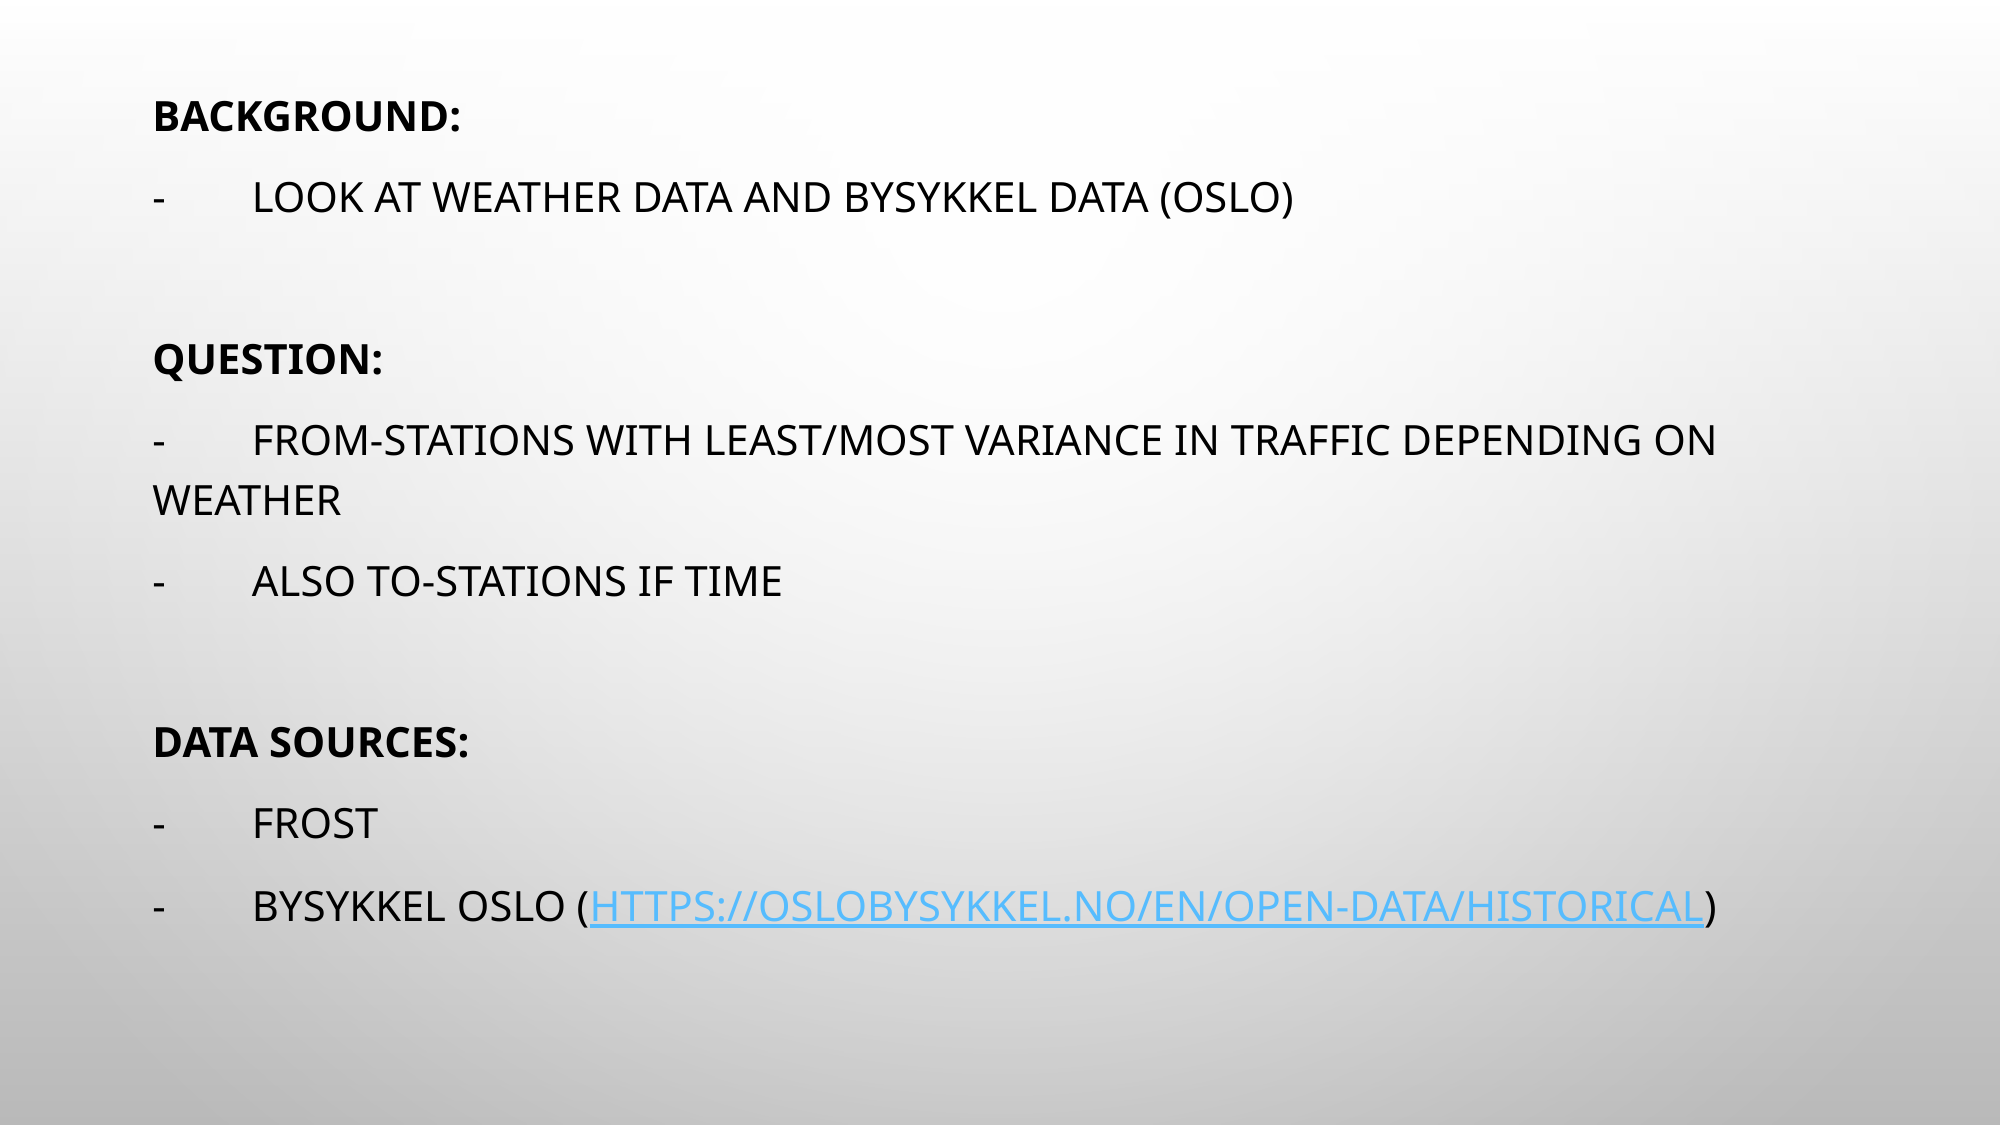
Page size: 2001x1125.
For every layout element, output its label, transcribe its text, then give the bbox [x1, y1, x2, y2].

list Background: - Look at weather data and bysykkel data (Oslo) Question: - From-stations with least/most variance in traffic depending on weather - Also to-stations if time Data sources: - Frost - Bysykkel Oslo (https://oslobysykkel.no/en/open-data/historical) [137, 72, 1863, 1053]
picture [0, 0, 2000, 1125]
